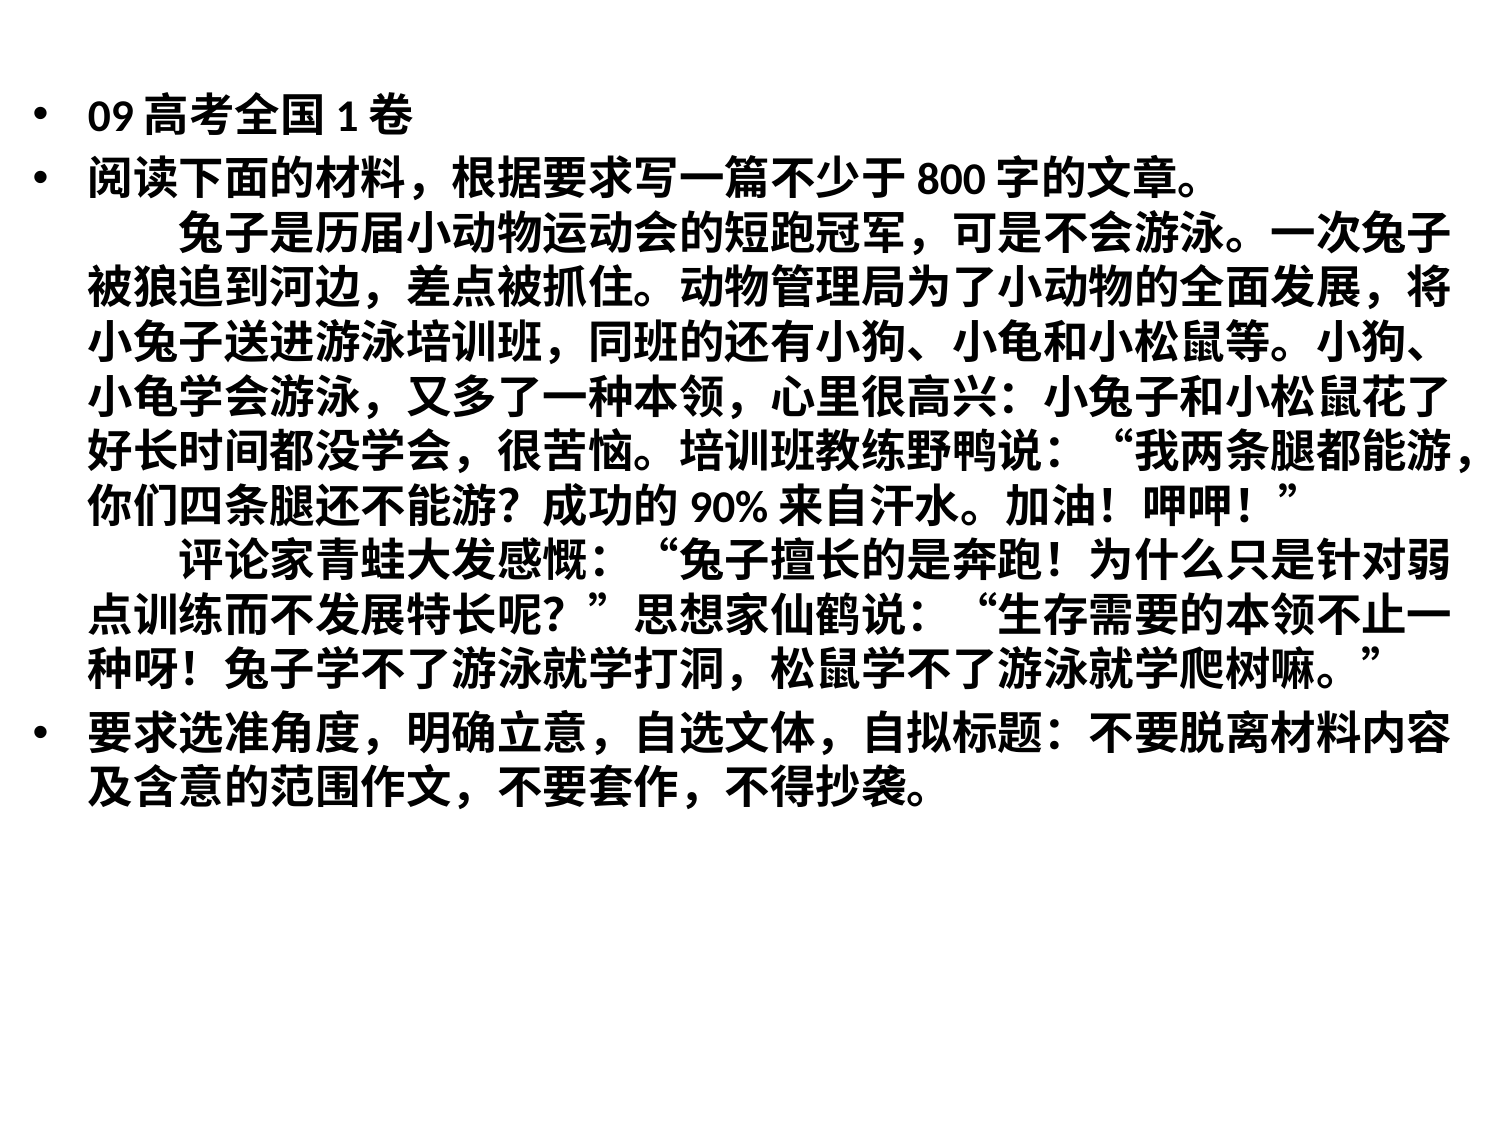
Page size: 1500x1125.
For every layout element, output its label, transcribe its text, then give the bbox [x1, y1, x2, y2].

list 09高考全国1卷 阅读下面的材料，根据要求写一篇不少于800字的文章。 兔子是历届小动物运动会的短跑冠军，可是不会游泳。一次兔子被狼追到河边，差点被抓住。动物管理局为了小动物的全面发展，将小兔子送进游泳培训班，同班的还有小狗、小龟和小松鼠等。小狗、小龟学会游泳，又多了一种本领，心里很高兴：小兔子和小松鼠花了好长时间都没学会，很苦恼。培训班教练野鸭说：“我两条腿都能游，你们四条腿还不能游？成功的90%来自汗水。加油！呷呷！” 评论家青蛙大发感慨：“兔子擅长的是奔跑！为什么只是针对弱点训练而不发展特长呢？”思想家仙鹤说：“生存需要的本领不止一种呀！兔子学不了游泳就学打洞，松鼠学不了游泳就学爬树嘛。” 要求选准角度，明确立意，自选文体，自拟标题：不要脱离材料内容及含意的范围作文，不要套作，不得抄袭。 [17, 78, 1483, 963]
